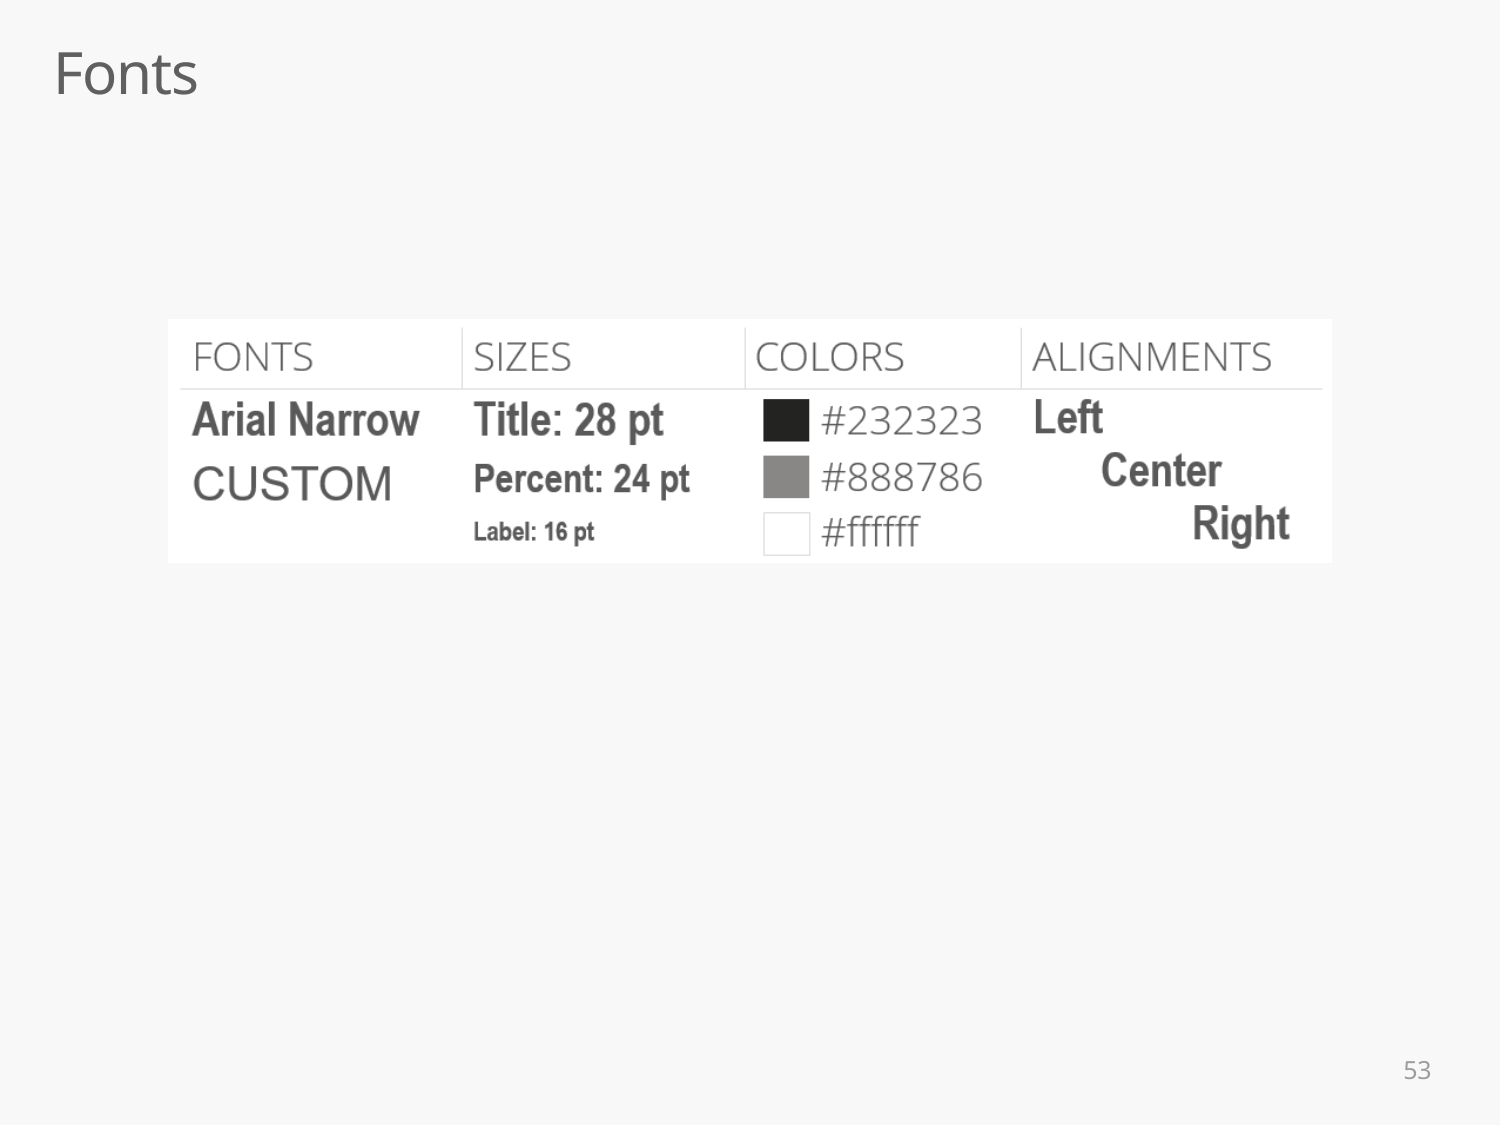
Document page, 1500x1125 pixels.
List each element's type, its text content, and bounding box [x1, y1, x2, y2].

slide_number 53 [1109, 1041, 1447, 1102]
title Fonts [53, 45, 1447, 180]
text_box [168, 319, 1332, 563]
